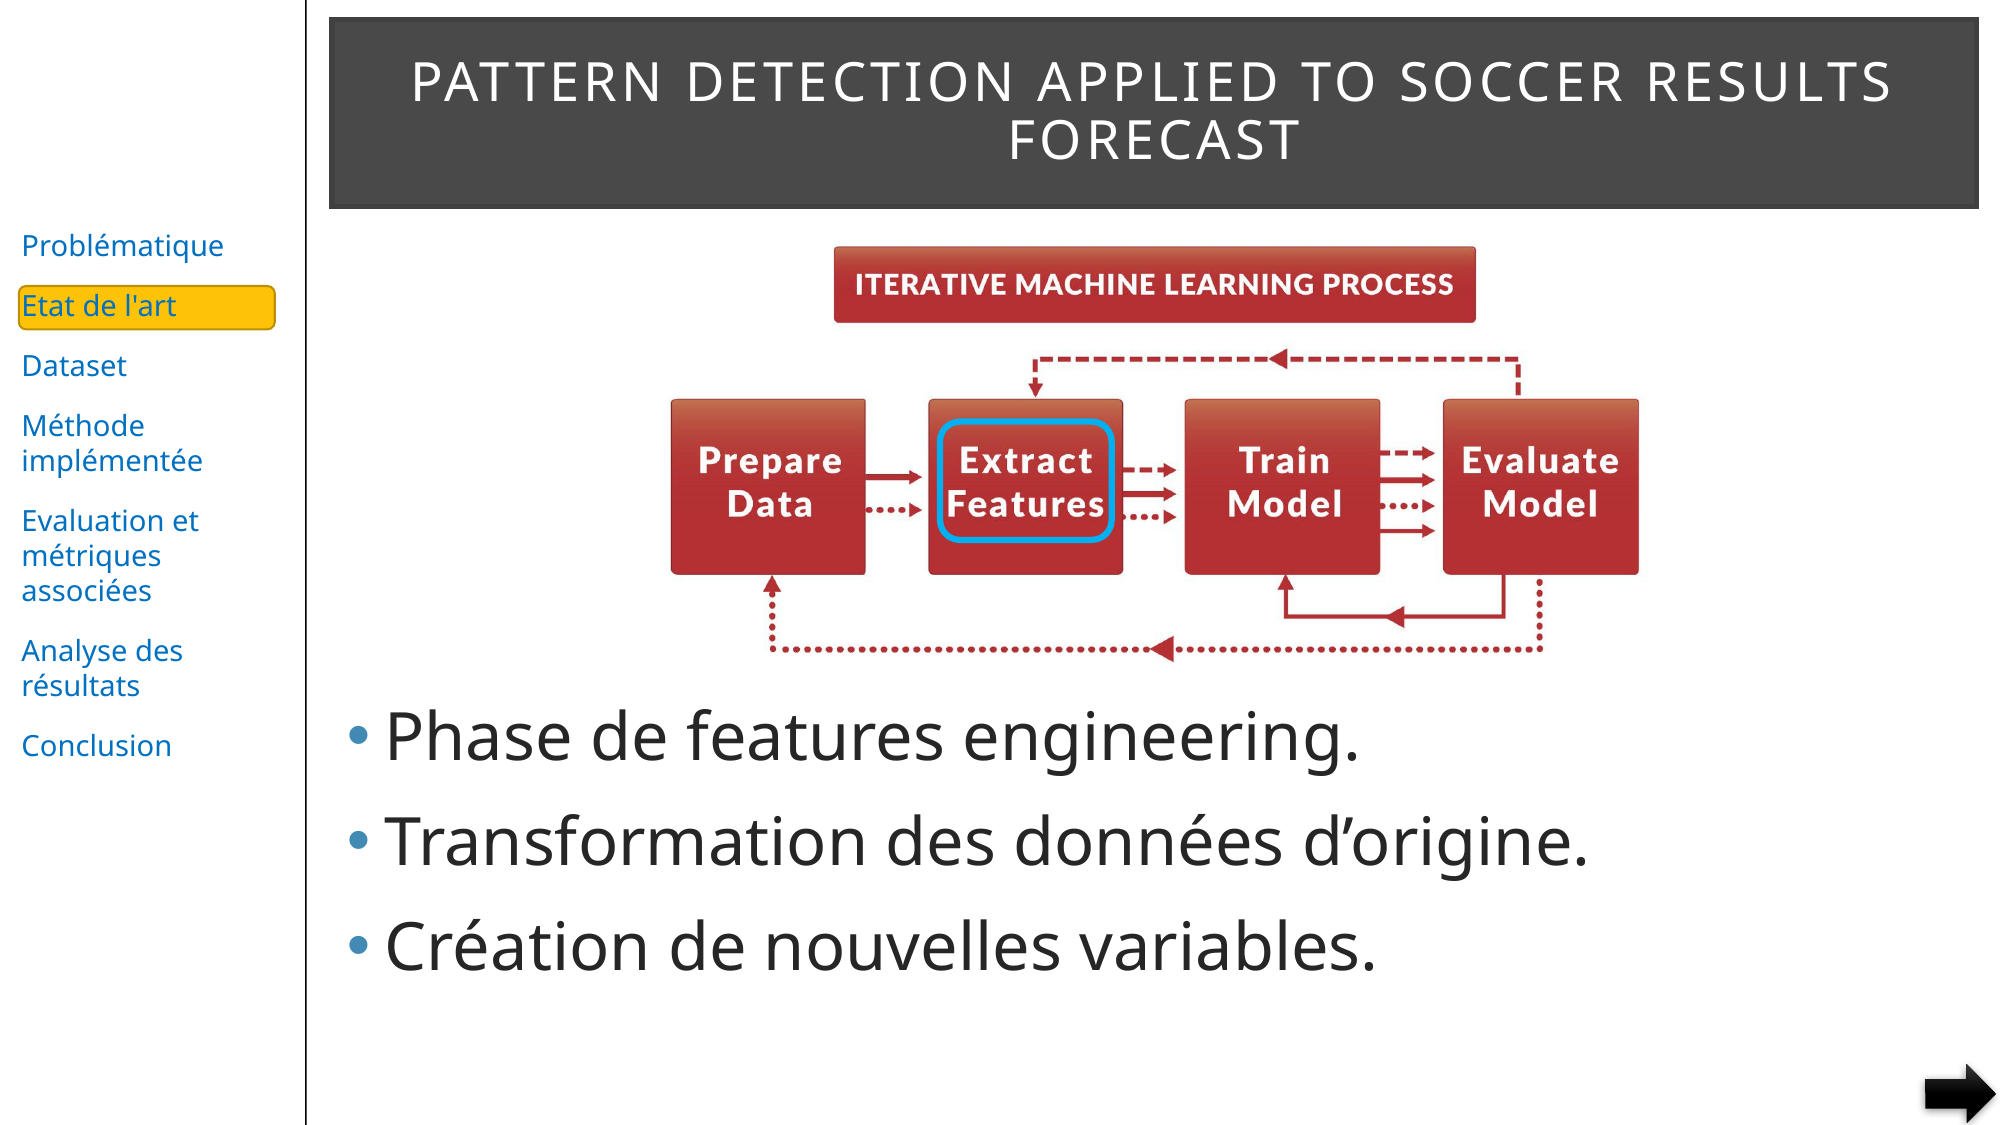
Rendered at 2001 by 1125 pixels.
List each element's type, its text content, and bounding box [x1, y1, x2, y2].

picture [652, 219, 1657, 688]
list Phase de features engineering. Transformation des données d’origine. Création de nouvelles variables. [331, 686, 1977, 1106]
text_box [1925, 1064, 1997, 1124]
title Pattern Detection Applied to Soccer Results Forecast [329, 17, 1979, 209]
